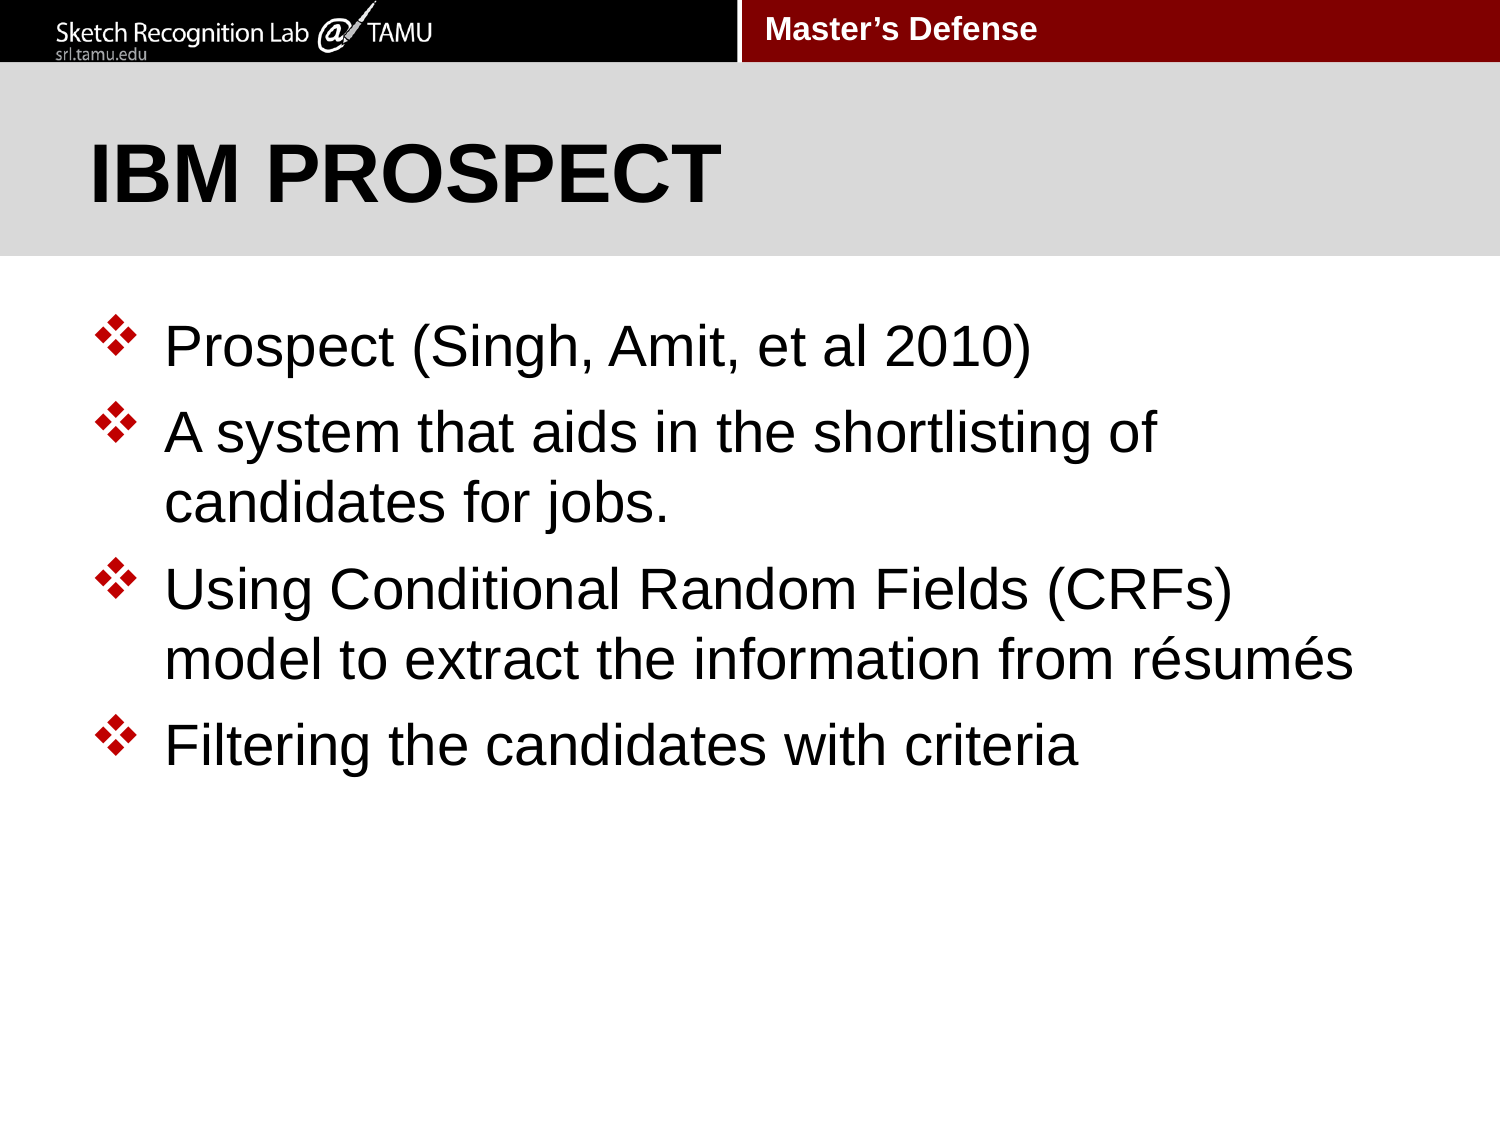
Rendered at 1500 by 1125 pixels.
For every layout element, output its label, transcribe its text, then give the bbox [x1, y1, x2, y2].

list Prospect (Singh, Amit, et al 2010) A system that aids in the shortlisting of candidates for jobs. Using Conditional Random Fields (CRFs) model to extract the information from résumés Filtering the candidates with criteria [75, 299, 1425, 806]
title IBM PROSPECT [75, 87, 1280, 251]
picture [55, 0, 432, 64]
